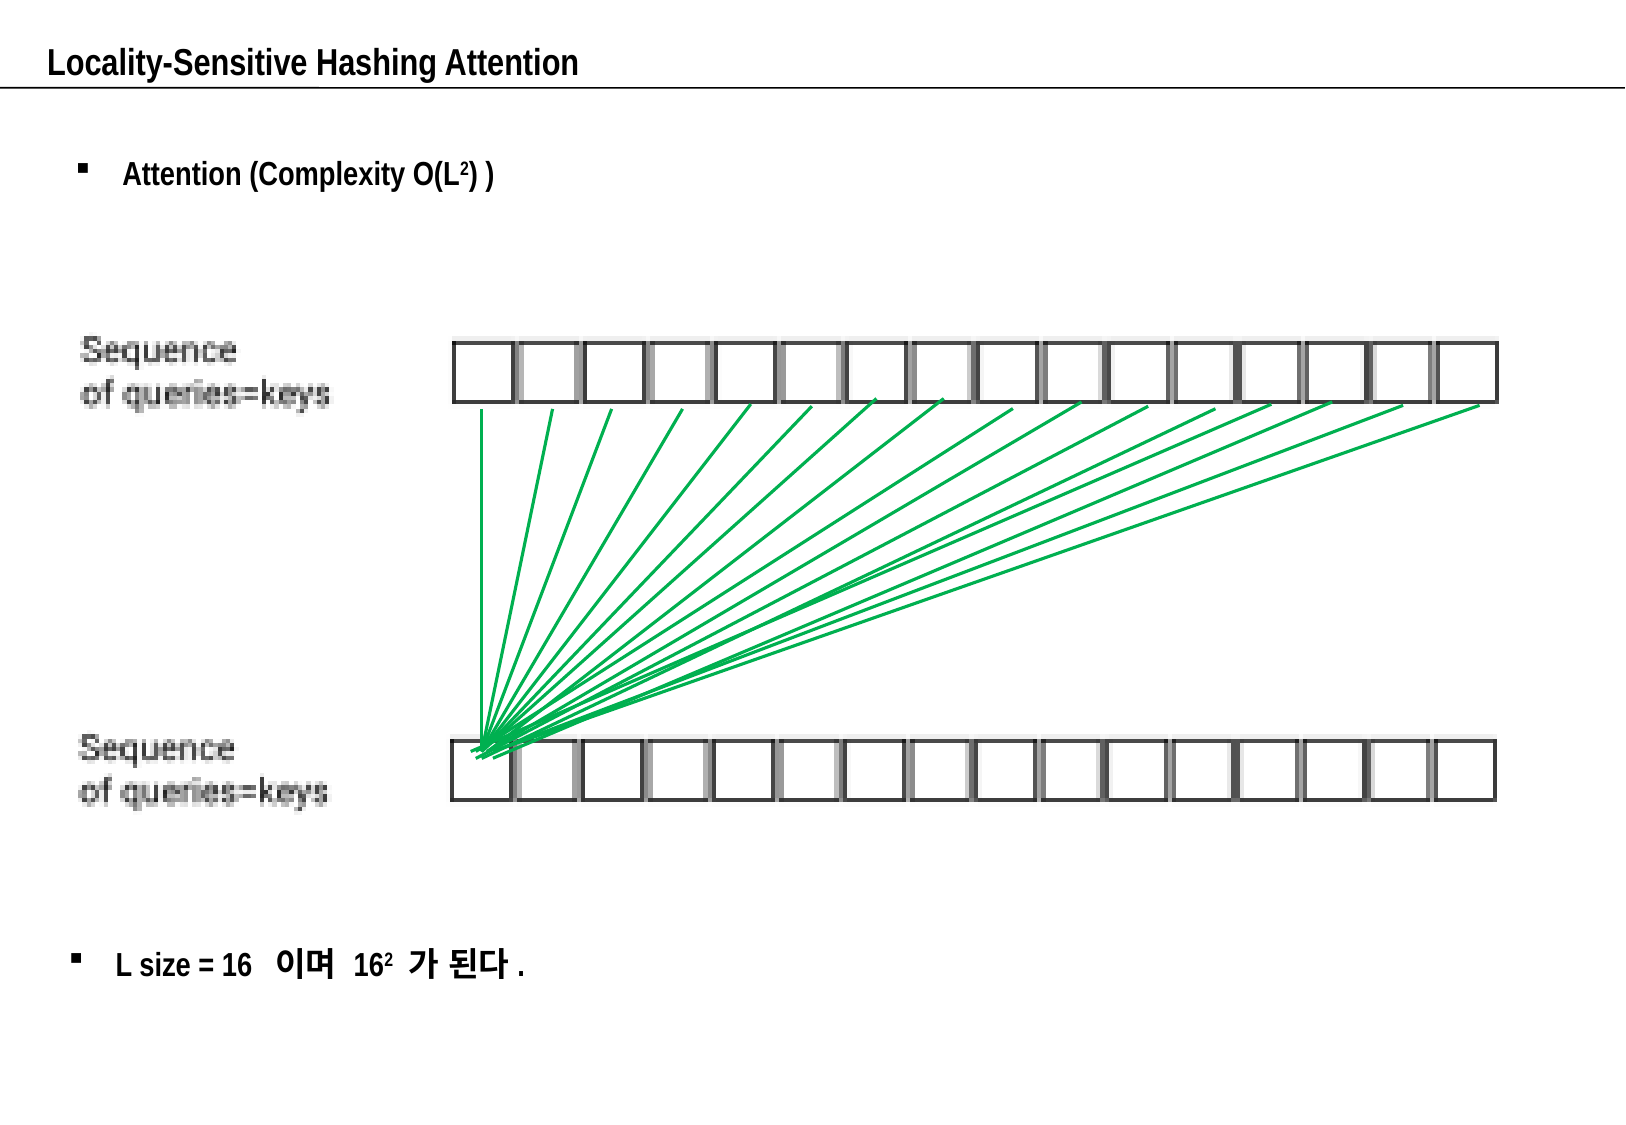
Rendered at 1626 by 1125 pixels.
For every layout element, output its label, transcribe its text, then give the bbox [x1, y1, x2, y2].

picture [30, 285, 1539, 443]
text_box Locality-Sensitive Hashing Attention [32, 21, 595, 90]
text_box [470, 403, 488, 752]
picture [28, 684, 1537, 841]
text_box L size = 16 이며 162 가 된다. [0, 881, 1604, 991]
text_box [492, 405, 1480, 752]
text_box Attention (Complexity O(L2) ) [0, 90, 1611, 200]
